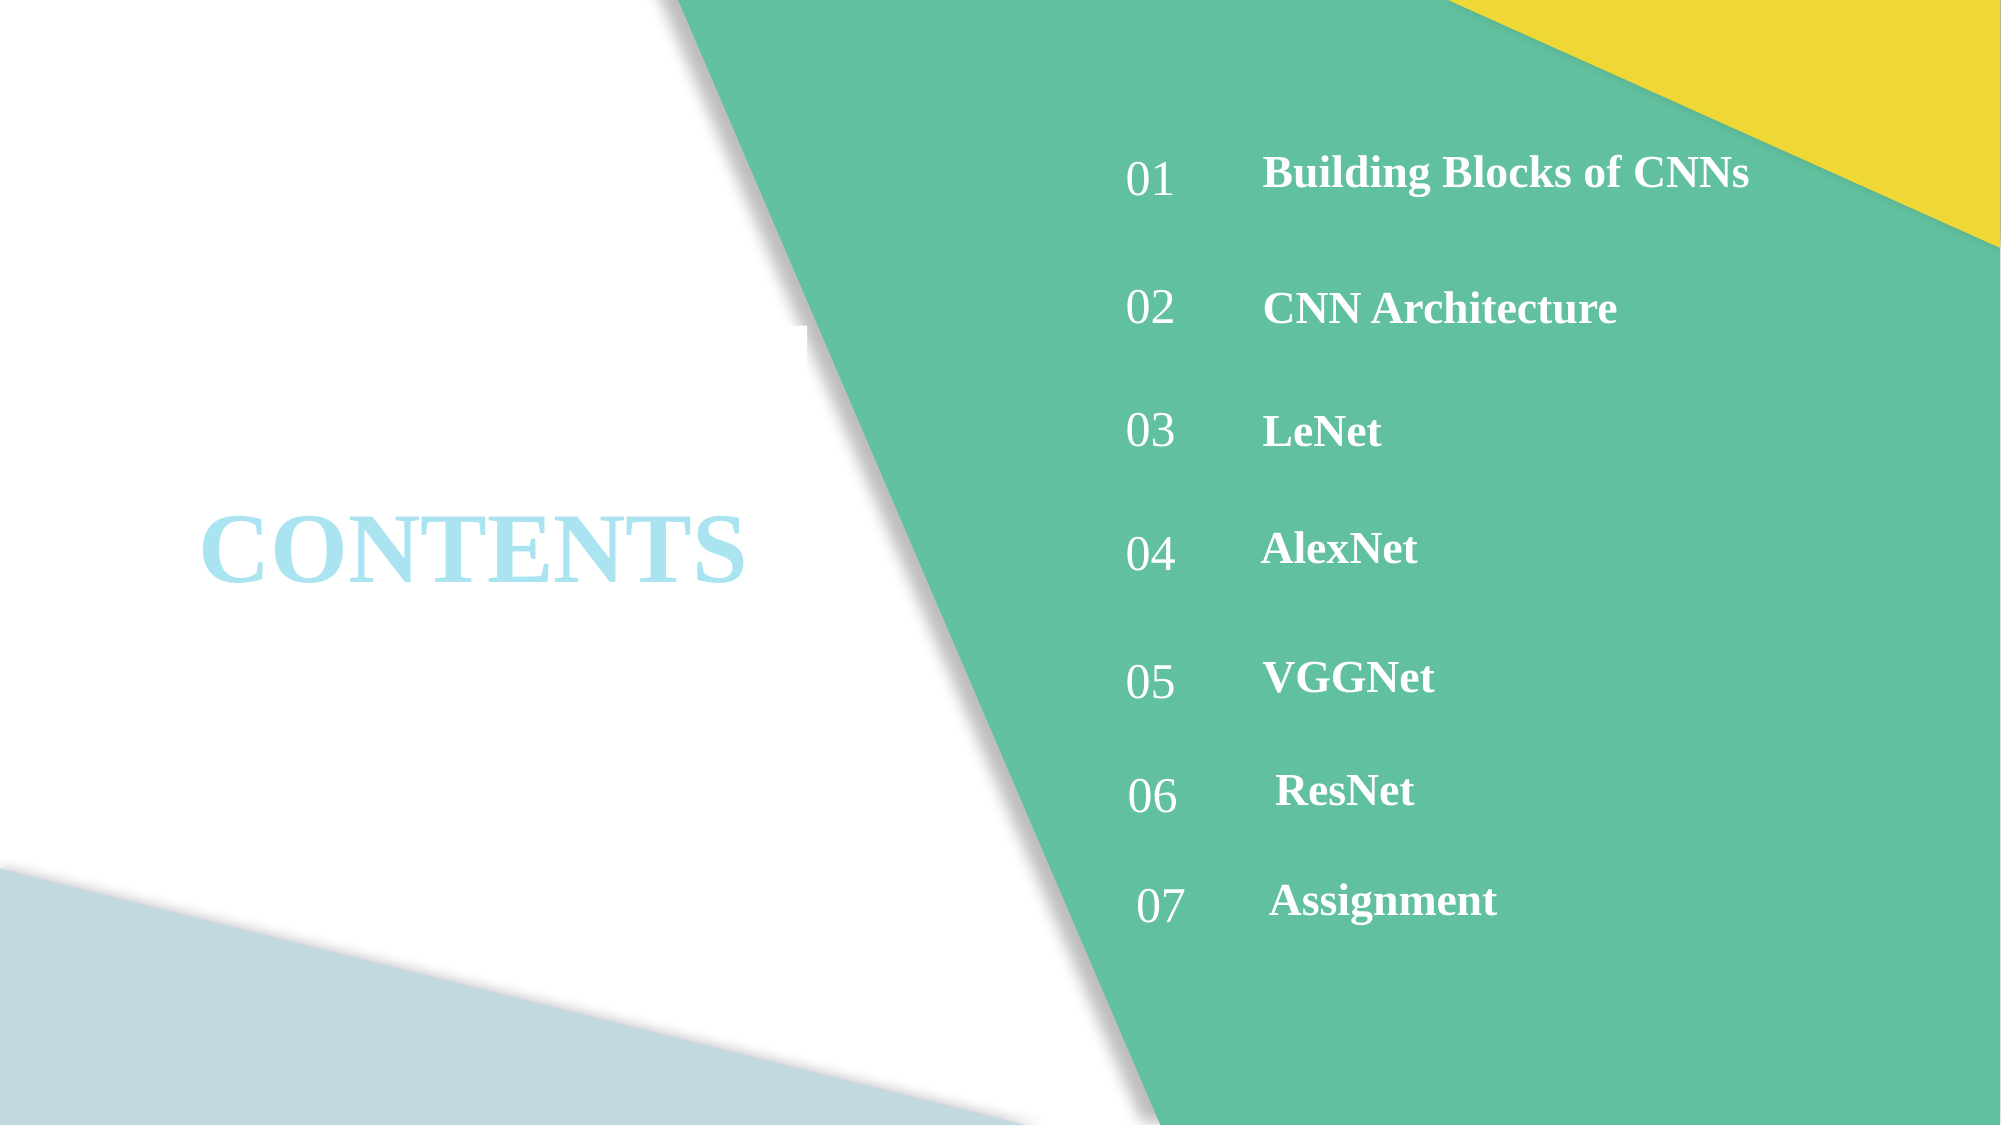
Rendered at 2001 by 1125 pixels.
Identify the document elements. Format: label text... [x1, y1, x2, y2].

text_box ResNet [1260, 757, 1874, 824]
list 03 [1110, 381, 1270, 479]
list AlexNet [1245, 514, 2000, 583]
list Building Blocks of CNNs [1247, 139, 1943, 206]
text_box 05 [1110, 633, 1270, 732]
text_box 06 [1113, 747, 1272, 846]
list CNN Architecture [1247, 276, 2000, 343]
list LeNet [1247, 398, 2000, 465]
text_box Assignment [1254, 867, 1930, 934]
text_box VGGNet [1247, 644, 1948, 711]
list 02 [1110, 259, 1270, 357]
list 04 [1110, 505, 1193, 603]
text_box CONTENTS [139, 325, 808, 724]
text_box 07 [1121, 857, 1280, 955]
list 01 [1110, 130, 1270, 228]
